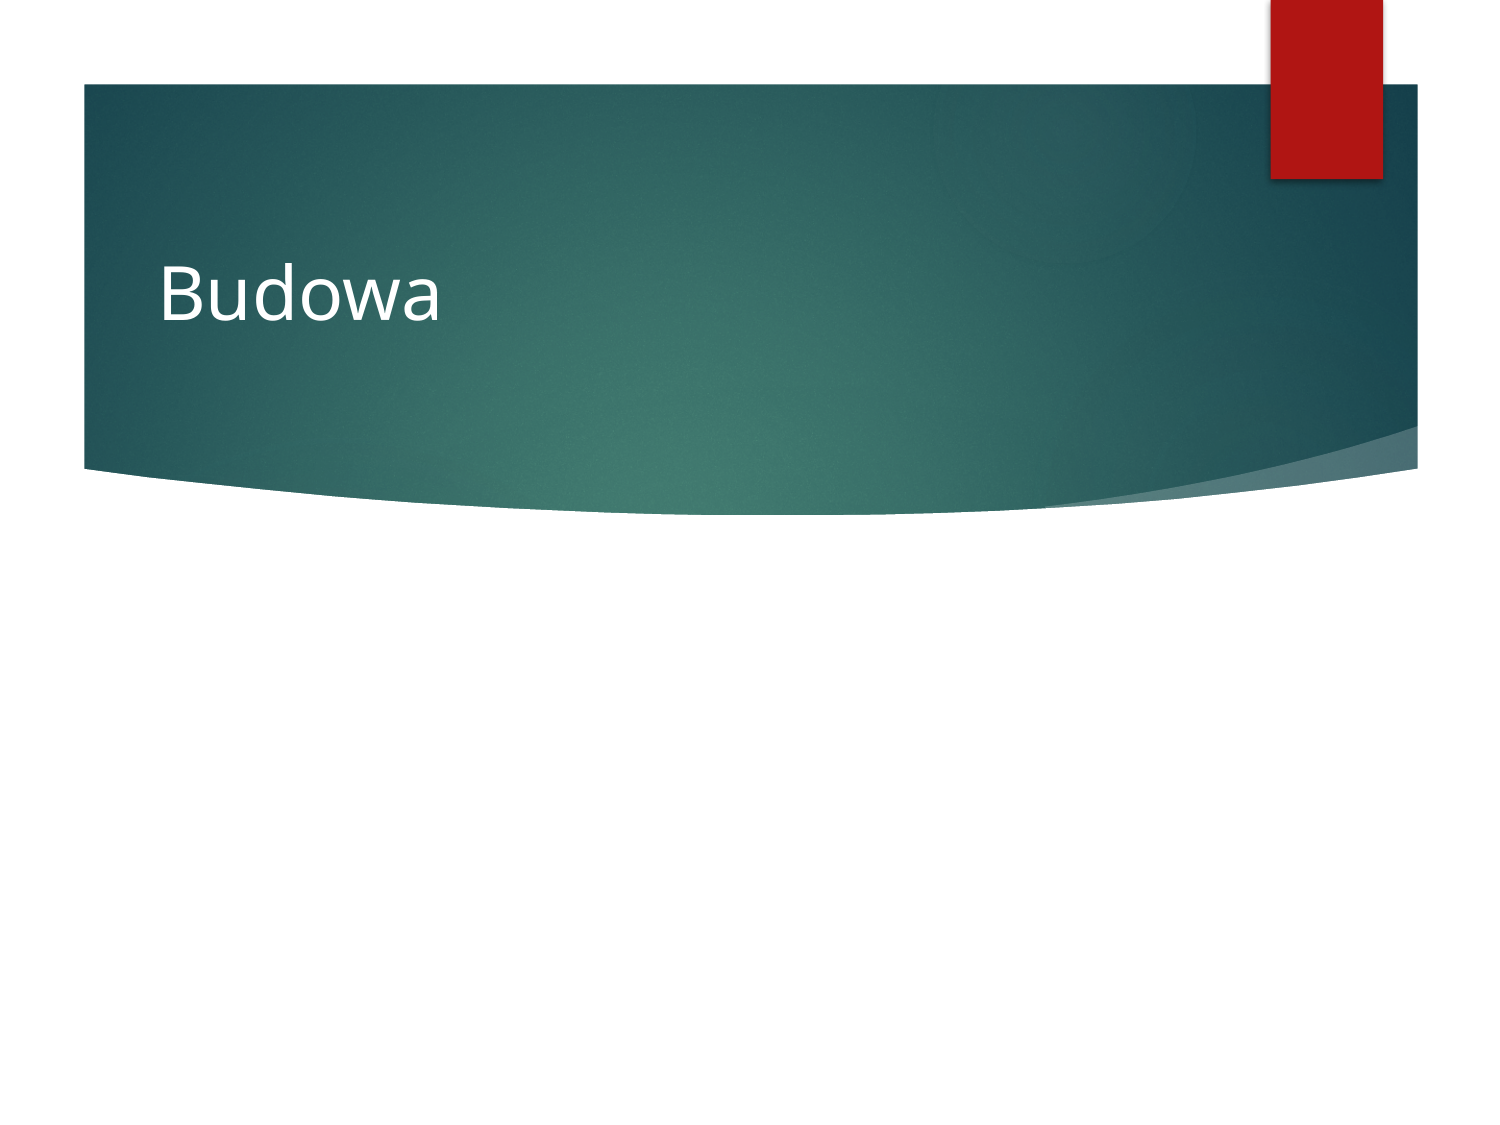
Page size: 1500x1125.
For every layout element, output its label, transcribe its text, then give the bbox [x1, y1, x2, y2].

title Budowa [142, 152, 1196, 430]
